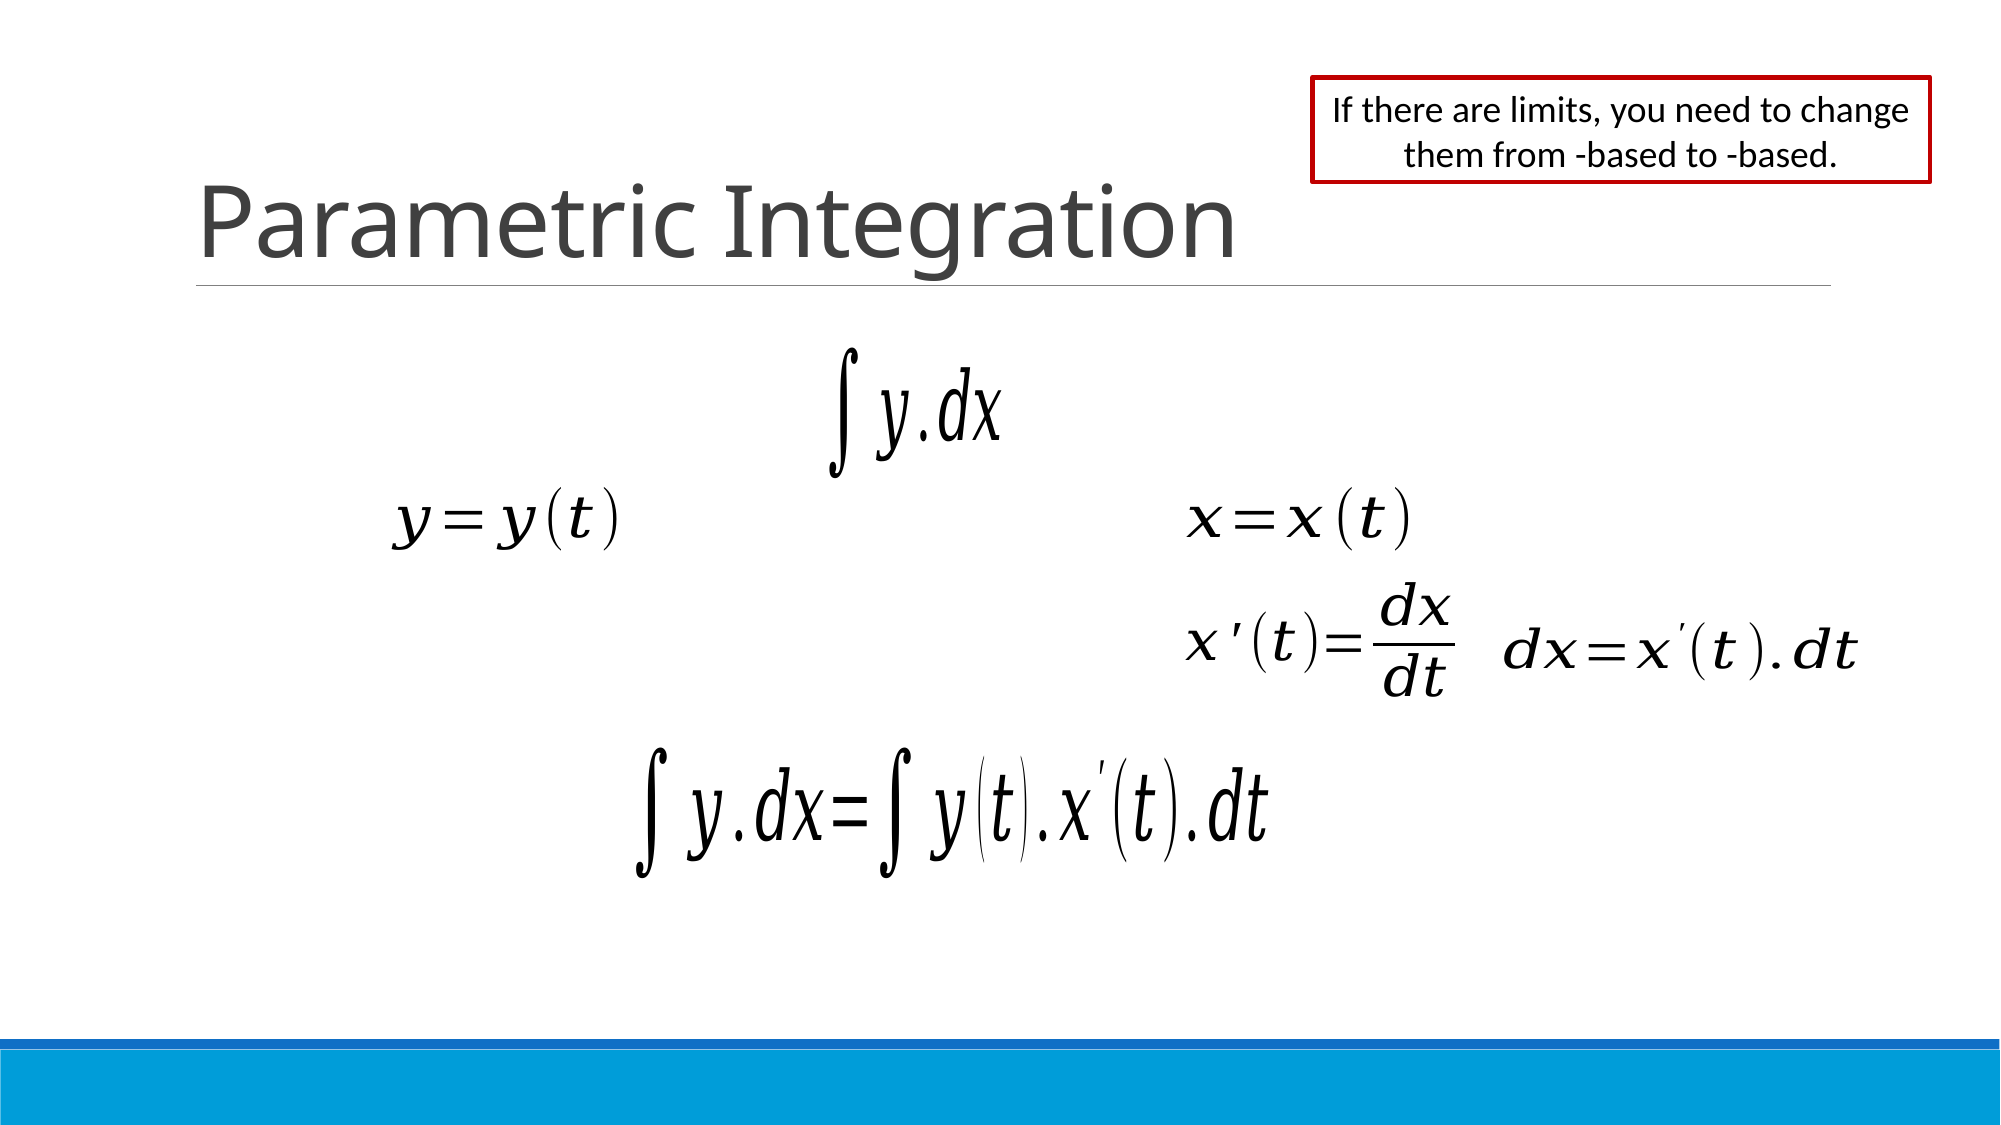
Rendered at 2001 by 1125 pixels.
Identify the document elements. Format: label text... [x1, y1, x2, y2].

title Parametric Integration [180, 47, 1830, 285]
